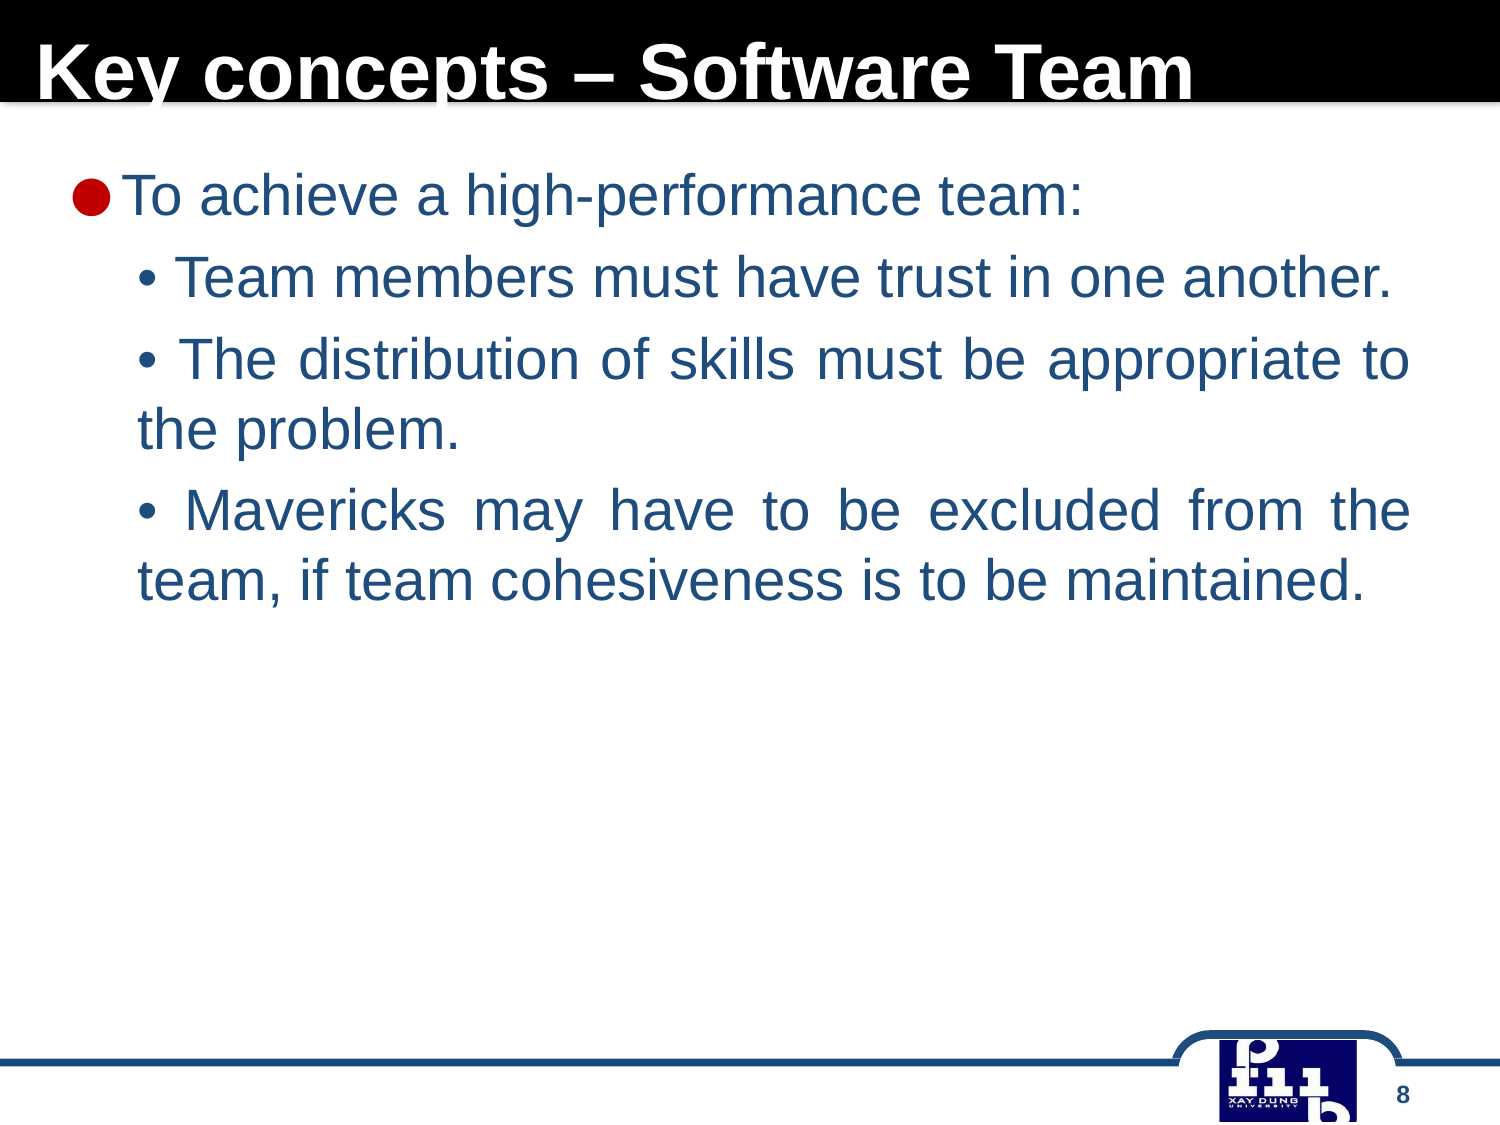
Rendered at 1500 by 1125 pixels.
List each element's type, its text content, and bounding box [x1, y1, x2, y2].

list To achieve a high-performance team: • Team members must have trust in one another. • The distribution of skills must be appropriate to the problem. • Mavericks may have to be excluded from the team, if team cohesiveness is to be maintained. [49, 149, 1429, 1027]
title Key concepts – Software Team [6, 0, 1279, 136]
picture [1219, 1040, 1357, 1122]
slide_number 8 [1312, 1071, 1426, 1125]
